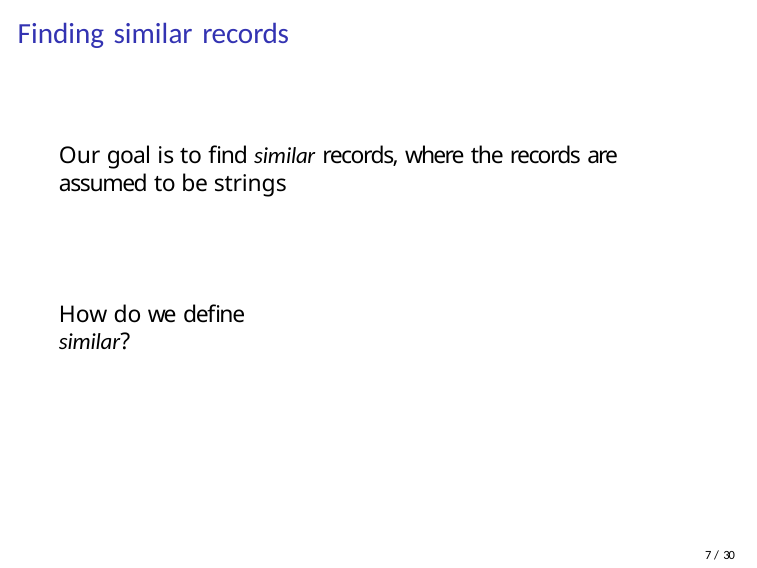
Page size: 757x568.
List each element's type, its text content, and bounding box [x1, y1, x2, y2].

text_box Our goal is to find similar records, where the records are assumed to be strings [56, 138, 700, 196]
text_box How do we define similar? [56, 297, 310, 355]
slide_number 7 / 30 [698, 543, 745, 568]
title Finding similar records [15, 11, 474, 110]
